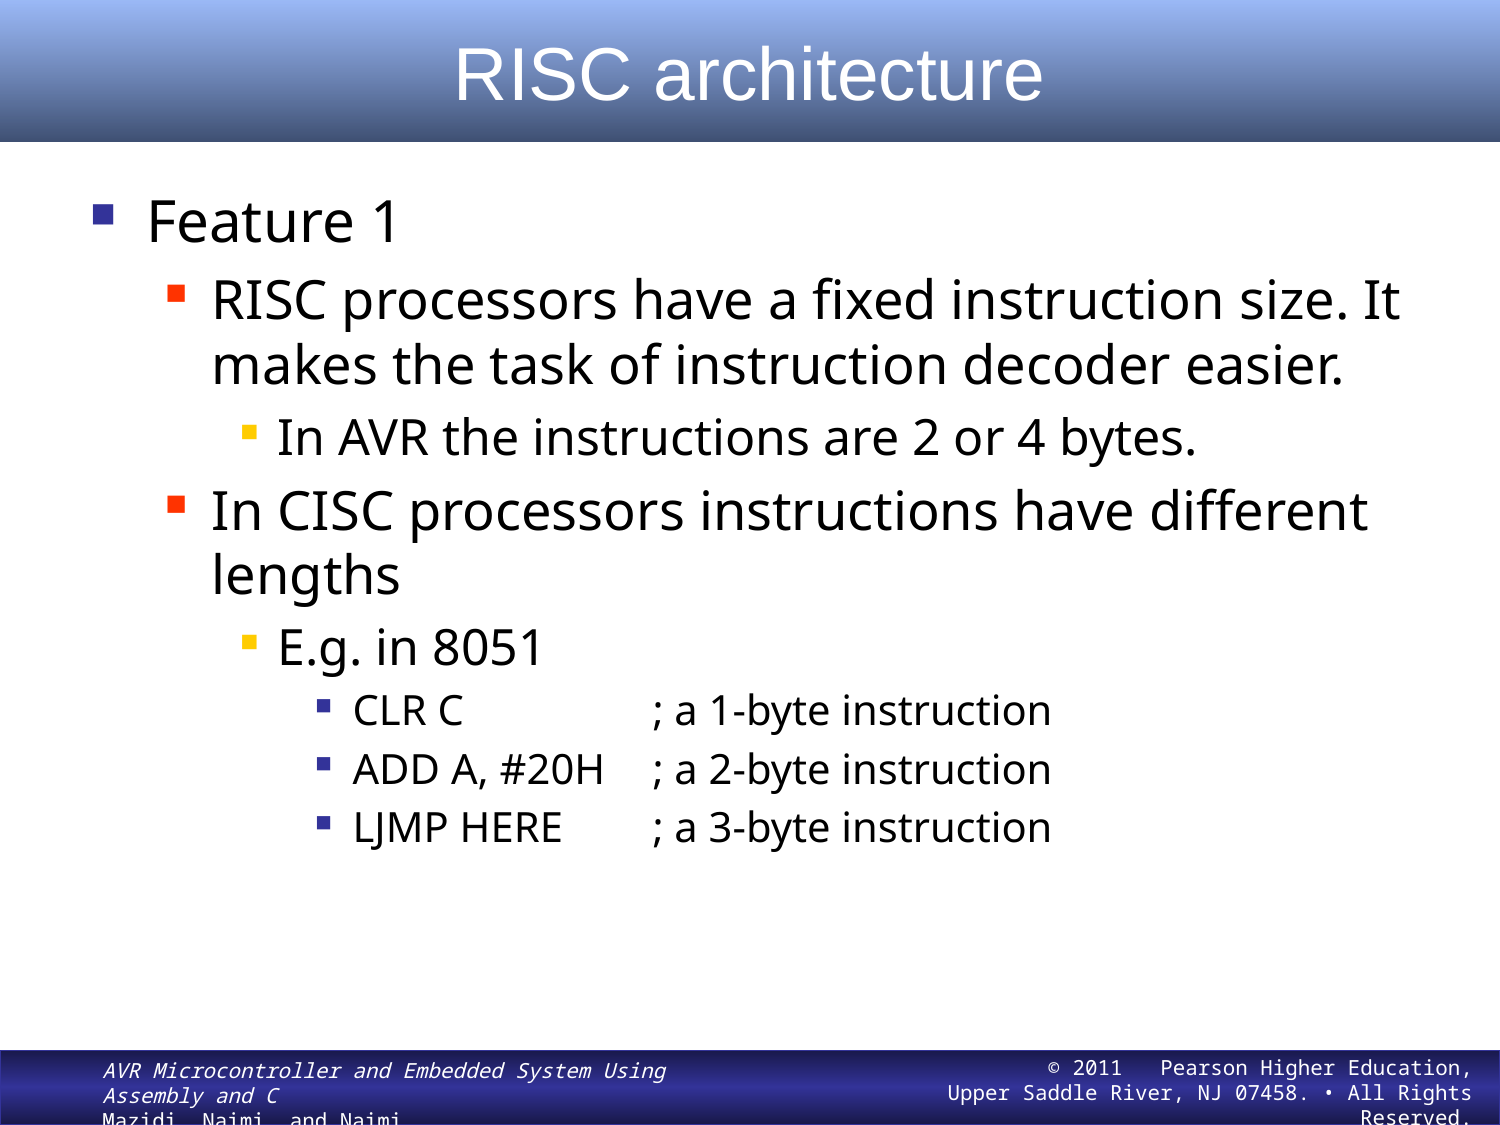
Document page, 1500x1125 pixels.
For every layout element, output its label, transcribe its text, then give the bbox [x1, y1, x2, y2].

list Feature 1 RISC processors have a fixed instruction size. It makes the task of instruction decoder easier. In AVR the instructions are 2 or 4 bytes. In CISC processors instructions have different lengths E.g. in 8051 CLR C ; a 1-byte instruction ADD A, #20H ; a 2-byte instruction LJMP HERE ; a 3-byte instruction [75, 176, 1444, 1060]
title RISC architecture [0, 0, 1500, 143]
